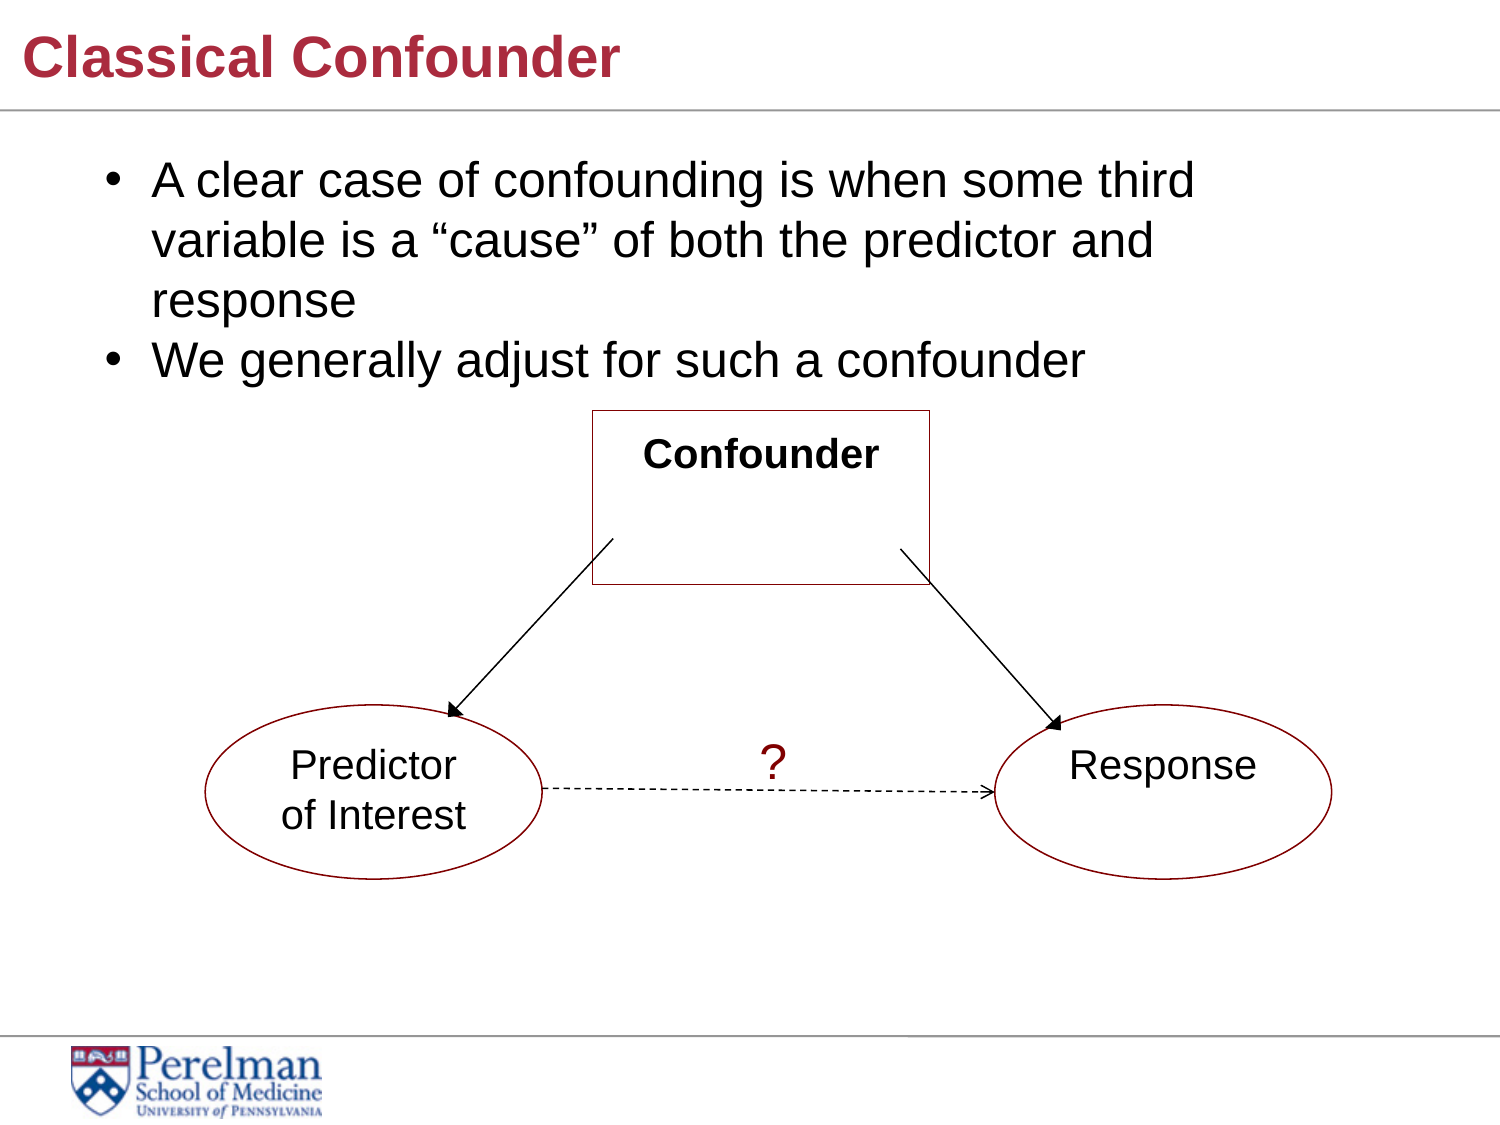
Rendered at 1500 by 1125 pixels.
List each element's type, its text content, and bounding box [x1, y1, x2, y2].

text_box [447, 538, 614, 718]
text_box ? [744, 722, 802, 786]
text_box Predictor of Interest [205, 704, 542, 880]
text_box A clear case of confounding is when some third variable is a “cause” of both the predictor and response We generally adjust for such a confounder [89, 140, 1328, 396]
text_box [900, 548, 1062, 731]
list Confounder [592, 410, 930, 585]
picture [71, 1046, 322, 1119]
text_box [541, 787, 995, 793]
title Classical Confounder [22, 14, 1298, 90]
text_box Response [995, 704, 1332, 880]
